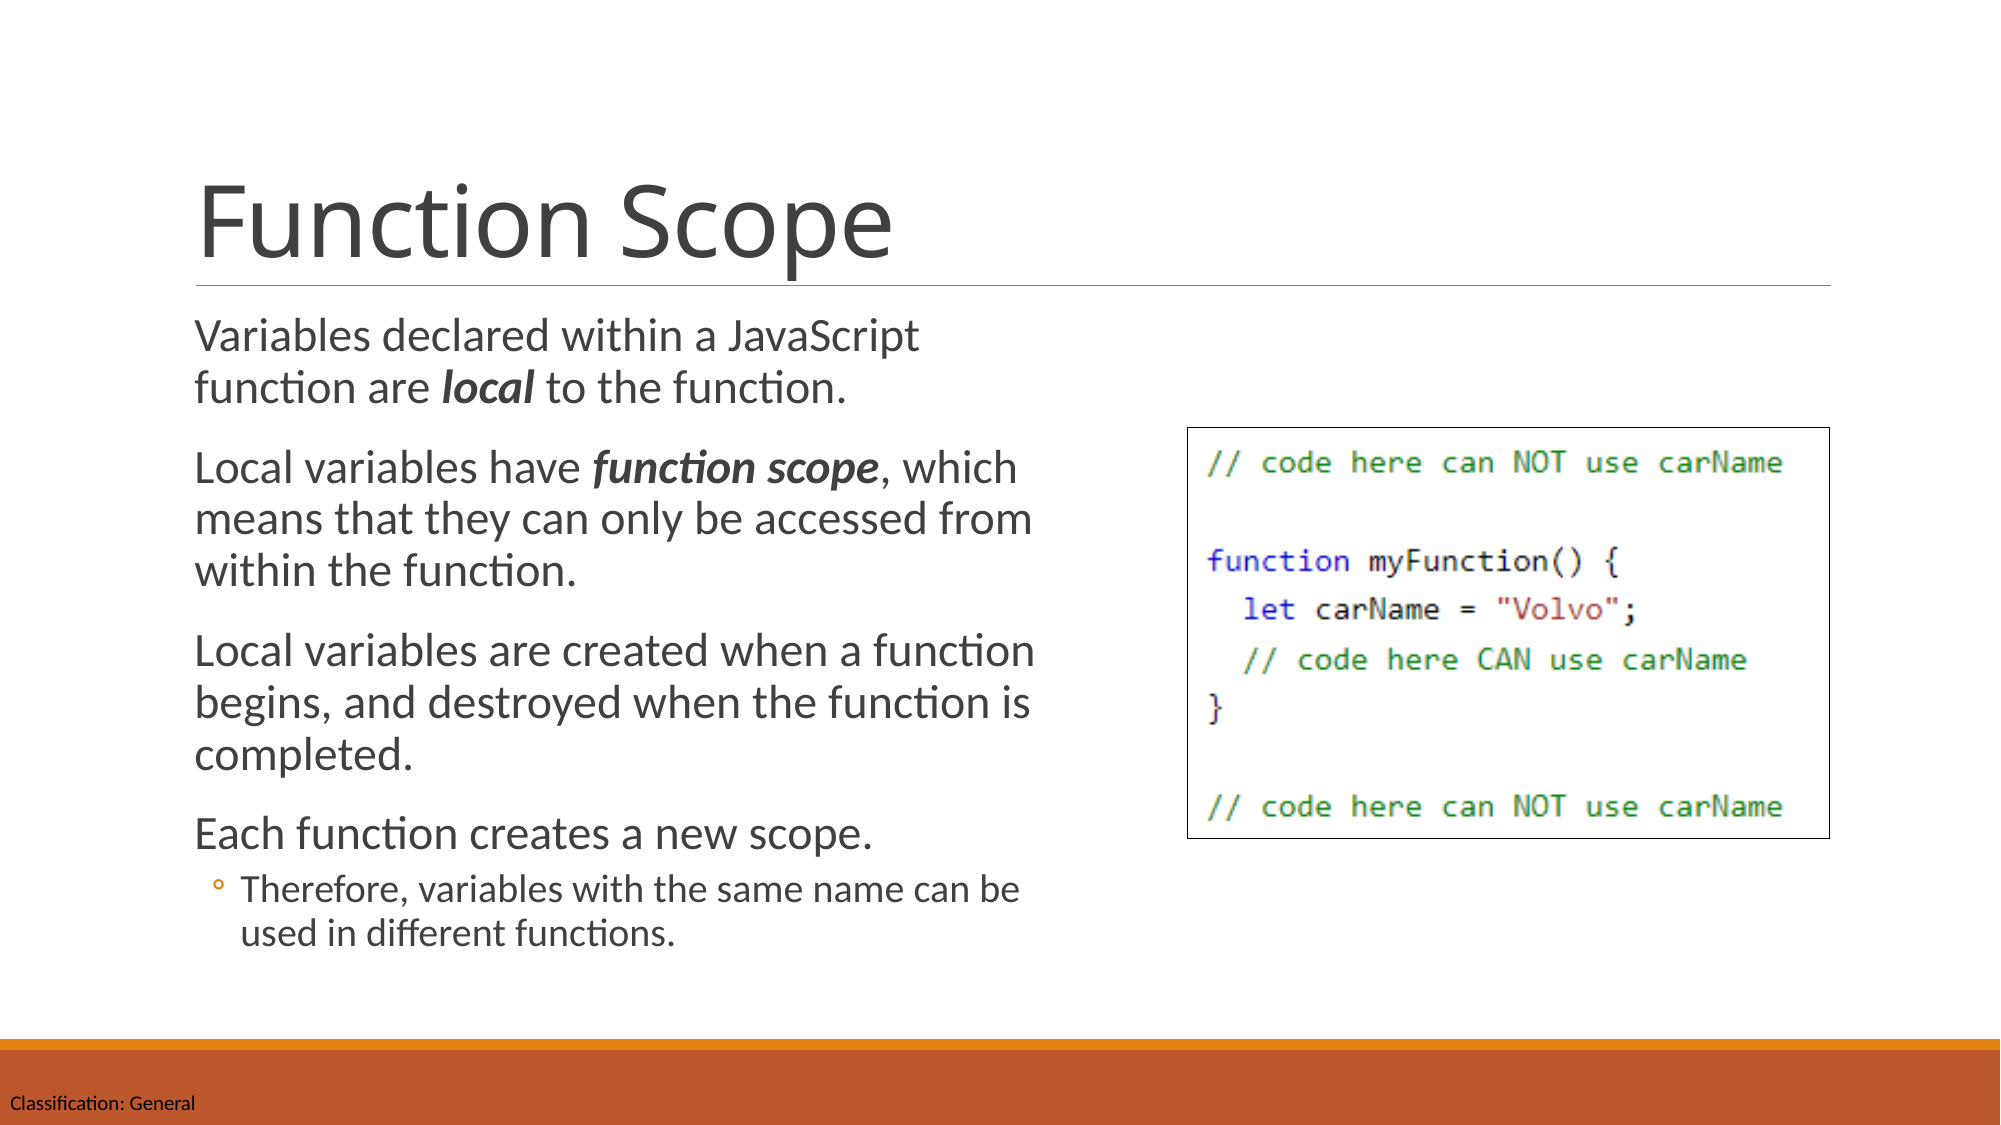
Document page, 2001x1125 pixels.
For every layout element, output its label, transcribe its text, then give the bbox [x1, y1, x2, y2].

title Function Scope [180, 47, 1830, 285]
list Variables declared within a JavaScript function are local to the function. Local variables have function scope, which means that they can only be accessed from within the function. Local variables are created when a function begins, and destroyed when the function is completed. Each function creates a new scope. Therefore, variables with the same name can be used in different functions. [180, 302, 1083, 963]
picture [1186, 426, 1831, 839]
